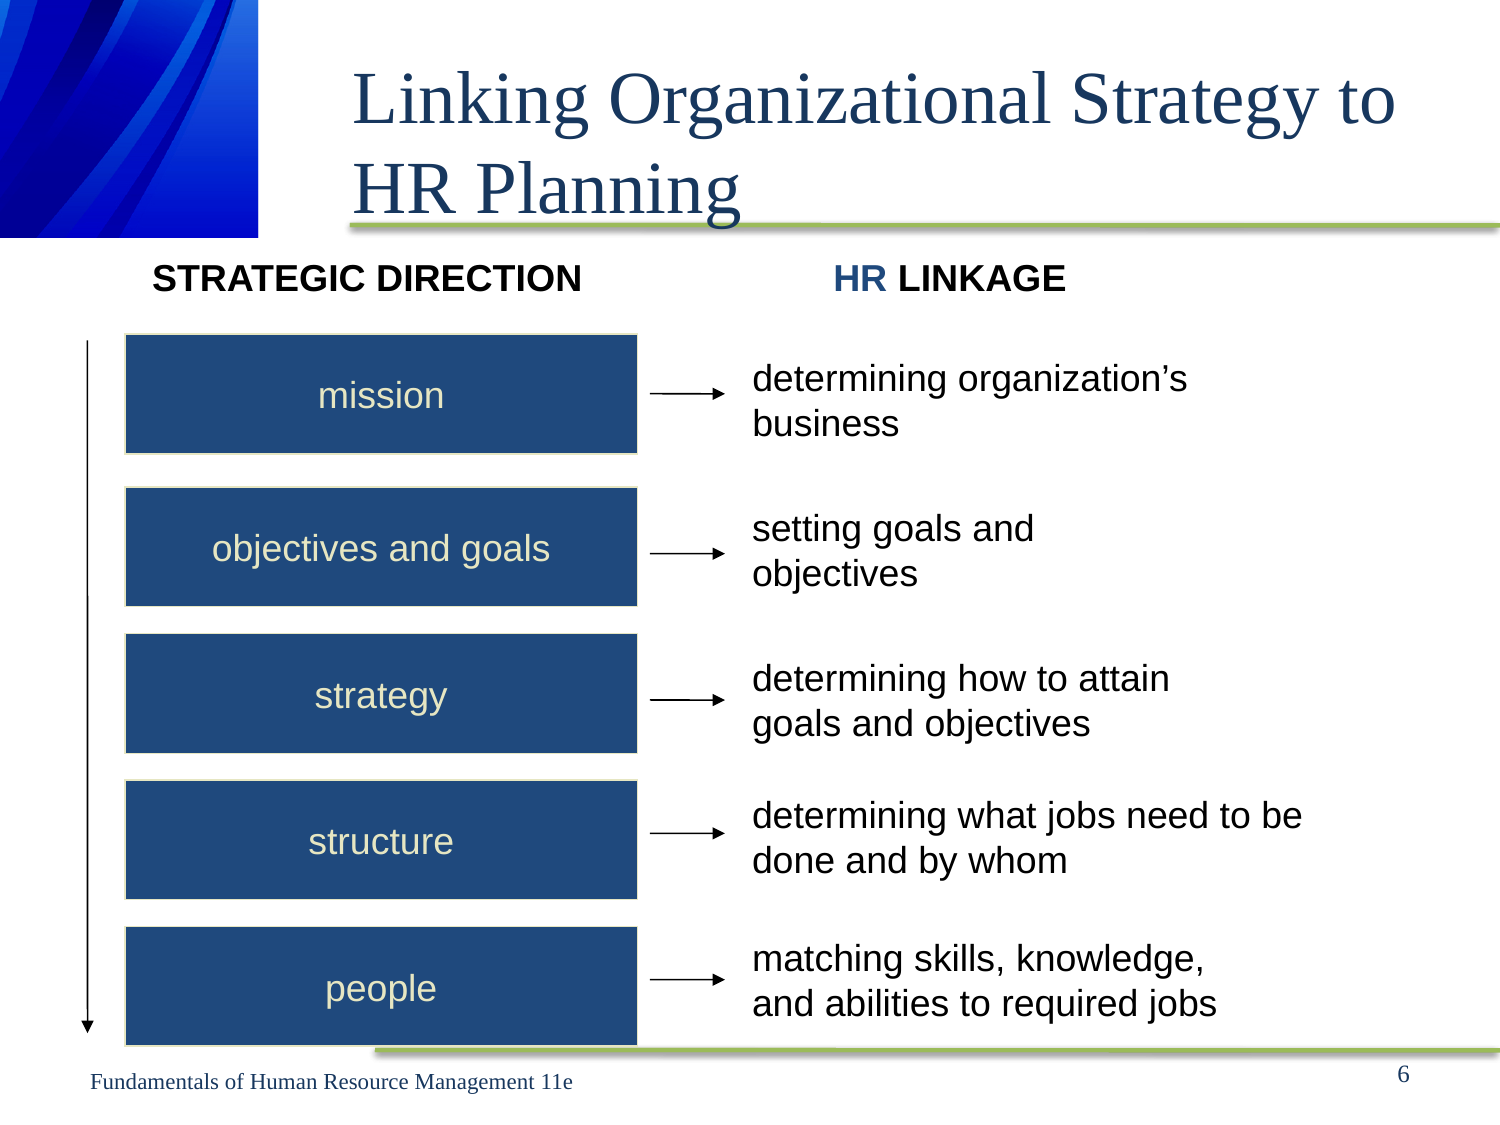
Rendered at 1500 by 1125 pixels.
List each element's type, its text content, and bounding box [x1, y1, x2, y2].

text_box people [124, 926, 638, 1047]
text_box objectives and goals [124, 486, 638, 607]
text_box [649, 646, 1251, 752]
title Linking Organizational Strategy to HR Planning [337, 44, 1426, 233]
text_box [81, 340, 94, 1034]
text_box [649, 926, 1263, 1032]
text_box STRATEGIC DIRECTION [137, 246, 650, 307]
text_box mission [124, 333, 638, 454]
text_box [649, 346, 1301, 452]
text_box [649, 496, 1201, 602]
picture [0, 0, 259, 238]
text_box HR LINKAGE [724, 246, 1175, 307]
slide_number 6 [1074, 1042, 1425, 1103]
text_box structure [124, 779, 638, 900]
footer Fundamentals of Human Resource Management 11e [75, 1050, 638, 1110]
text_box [649, 783, 1326, 890]
text_box strategy [124, 633, 638, 754]
